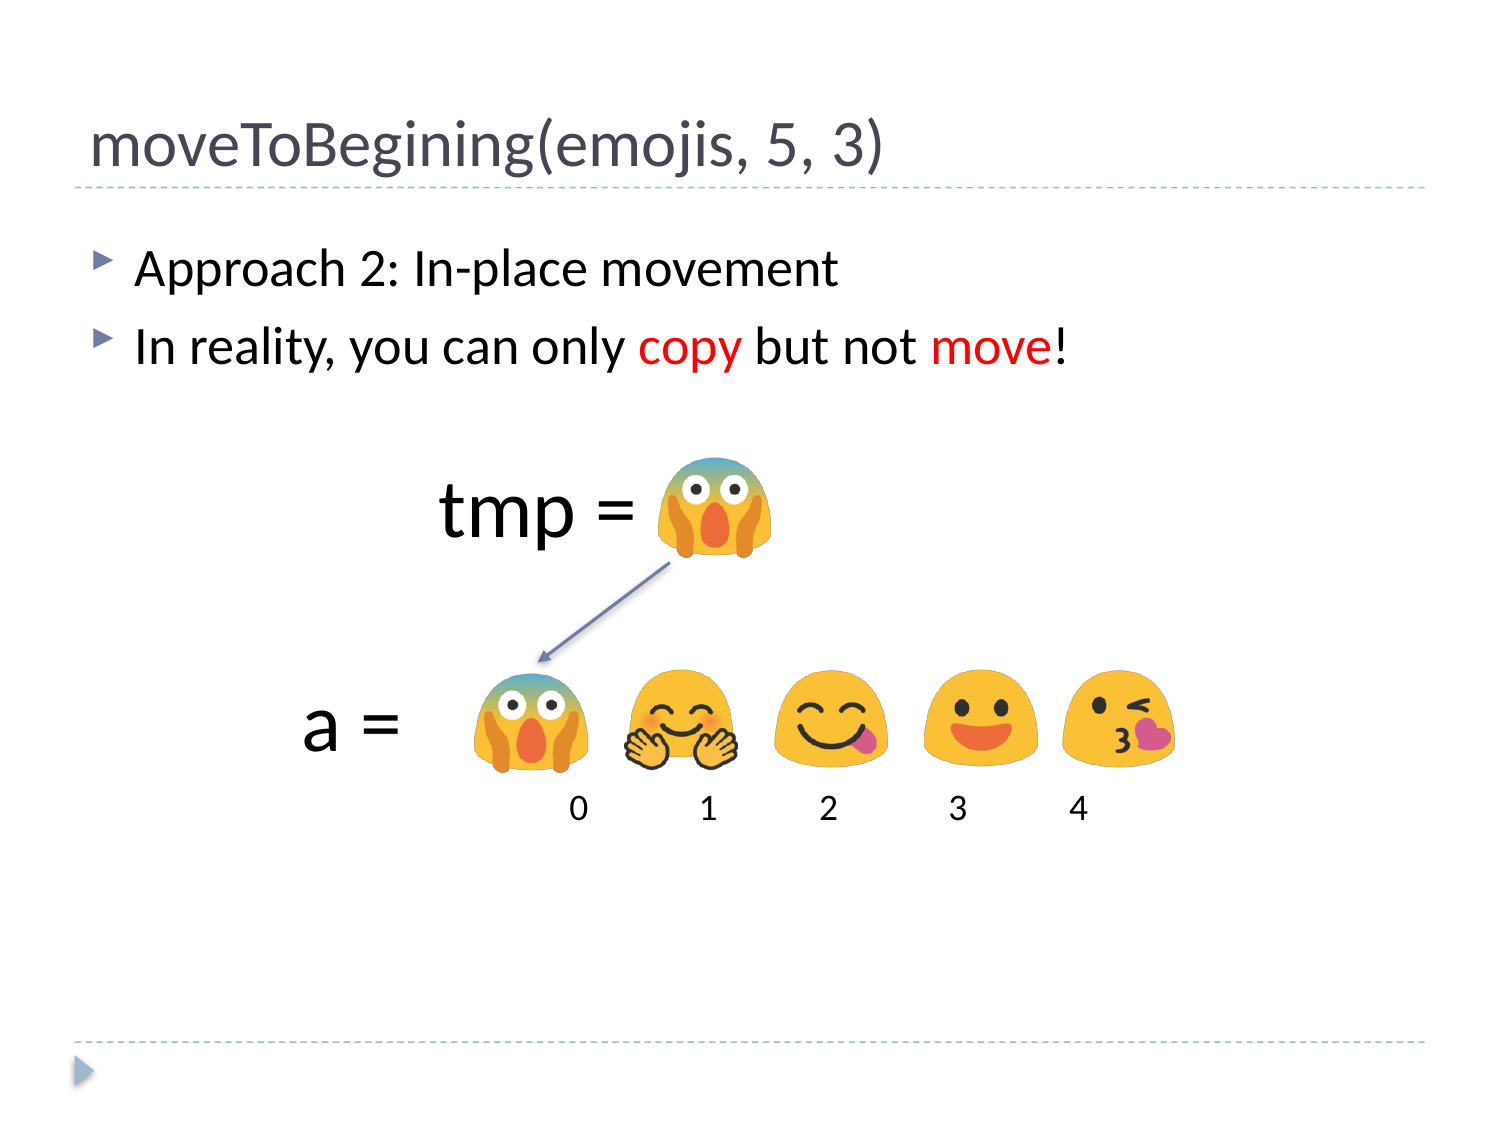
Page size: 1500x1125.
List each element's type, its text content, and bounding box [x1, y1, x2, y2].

text_box a = [287, 660, 418, 776]
title moveToBegining(emojis, 5, 3) [75, 24, 1425, 188]
picture [658, 449, 772, 563]
picture [774, 662, 888, 776]
text_box Approach 2: In-place movement In reality, you can only copy but not move! [75, 224, 1450, 425]
text_box tmp = [423, 446, 652, 562]
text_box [537, 562, 671, 663]
picture [1062, 662, 1176, 776]
picture [924, 662, 1038, 776]
picture [624, 662, 738, 776]
picture [474, 664, 588, 778]
text_box 0 1 2 3 4 [554, 775, 1105, 836]
